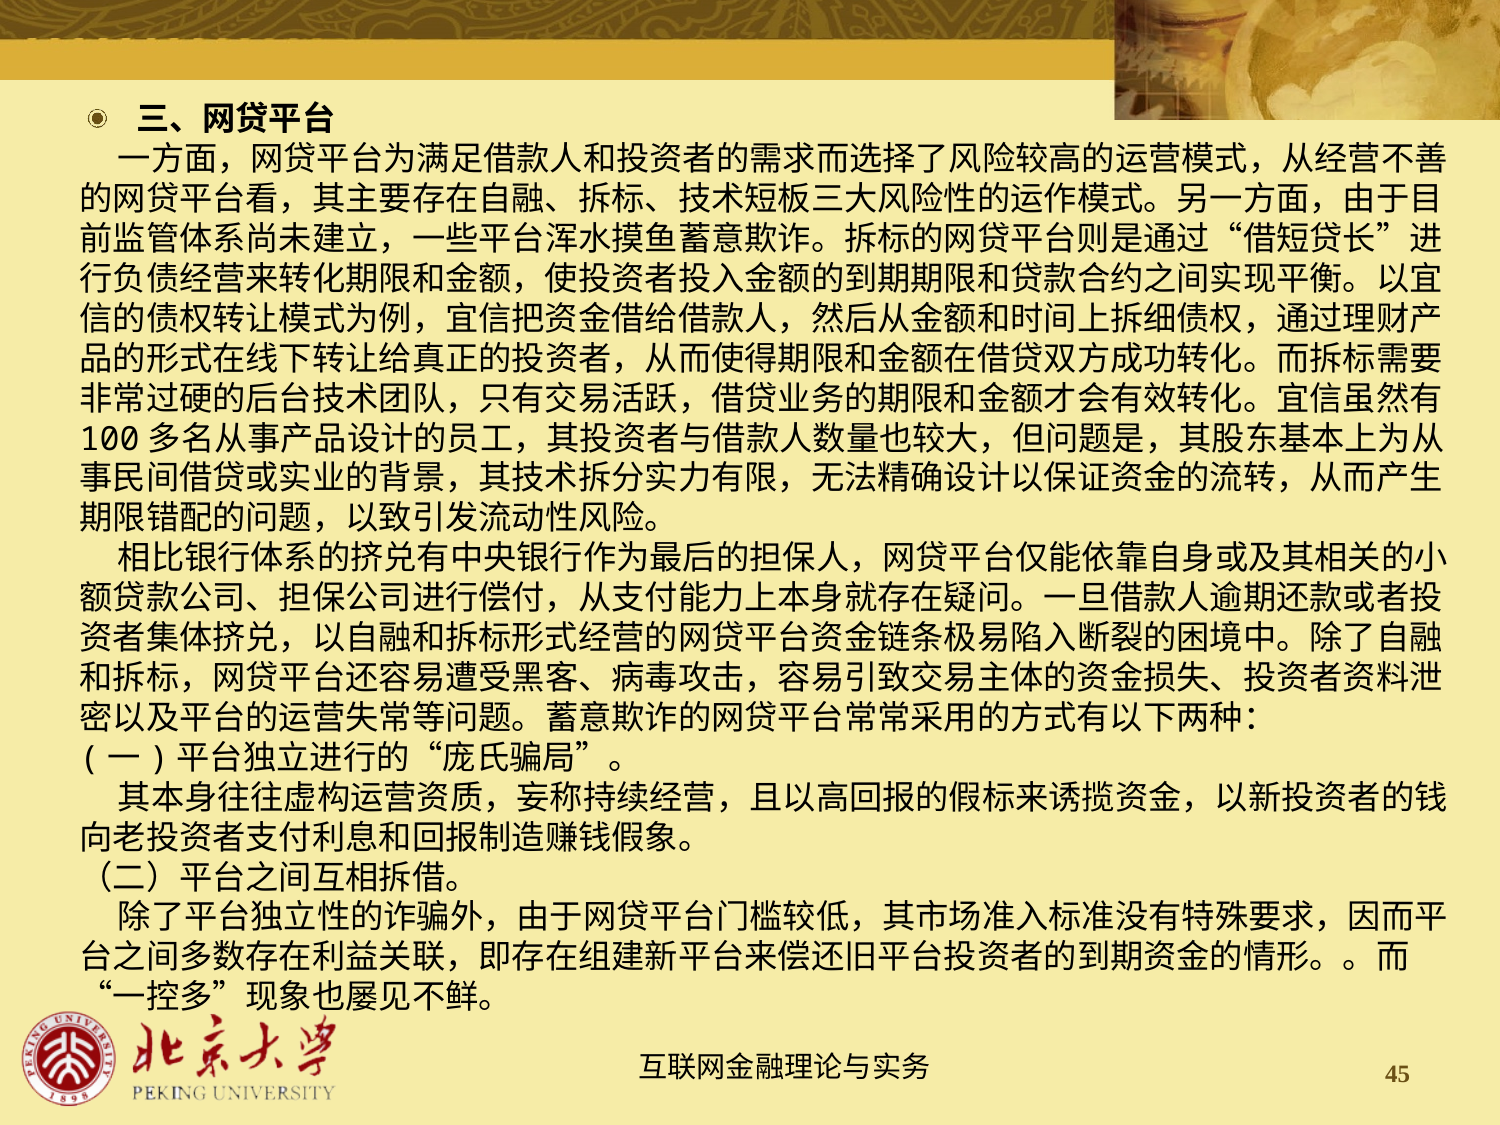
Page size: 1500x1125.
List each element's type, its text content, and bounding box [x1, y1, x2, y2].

picture [19, 984, 339, 1109]
text_box 三、网贷平台 一方面，网贷平台为满足借款人和投资者的需求而选择了风险较高的运营模式，从经营不善的网贷平台看，其主要存在自融、拆标、技术短板三大风险性的运作模式。另一方面，由于目前监管体系尚未建立，一些平台浑水摸鱼蓄意欺诈。拆标的网贷平台则是通过“借短贷长”进行负债经营来转化期限和金额，使投资者投入金额的到期期限和贷款合约之间实现平衡。以宜信的债权转让模式为例，宜信把资金借给借款人，然后从金额和时间上拆细债权，通过理财产品的形式在线下转让给真正的投资者，从而使得期限和金额在借贷双方成功转化。而拆标需要非常过硬的后台技术团队，只有交易活跃，借贷业务的期限和金额才会有效转化。宜信虽然有100多名从事产品设计的员工，其投资者与借款人数量也较大，但问题是，其股东基本上为从事民间借贷或实业的背景，其技术拆分实力有限，无法精确设计以保证资金的流转，从而产生期限错配的问题，以致引发流动性风险。 相比银行体系的挤兑有中央银行作为最后的担保人，网贷平台仅能依靠自身或及其相关的小额贷款公司、担保公司进行偿付，从支付能力上本身就存在疑问。一旦借款人逾期还款或者投资者集体挤兑，以自融和拆标形式经营的网贷平台资金链条极易陷入断裂的困境中。除了自融和拆标，网贷平台还容易遭受黑客、病毒攻击，容易引致交易主体的资金损失、投资者资料泄密以及平台的运营失常等问题。蓄意欺诈的网贷平台常常采用的方式有以下两种： (一)平台独立进行的“庞氏骗局”。 其本身往往虚构运营资质，妄称持续经营，且以高回报的假标来诱揽资金，以新投资者的钱向老投资者支付利息和回报制造赚钱假象。 （二）平台之间互相拆借。 除了平台独立性的诈骗外，由于网贷平台门槛较低，其市场准入标准没有特殊要求，因而平台之间多数存在利益关联，即存在组建新平台来偿还旧平台投资者的到期资金的情形。。而“一控多”现象也屡见不鲜。 [64, 89, 1471, 1023]
picture [0, 0, 1500, 120]
picture [79, 99, 115, 135]
slide_number 45 [1074, 1042, 1425, 1103]
